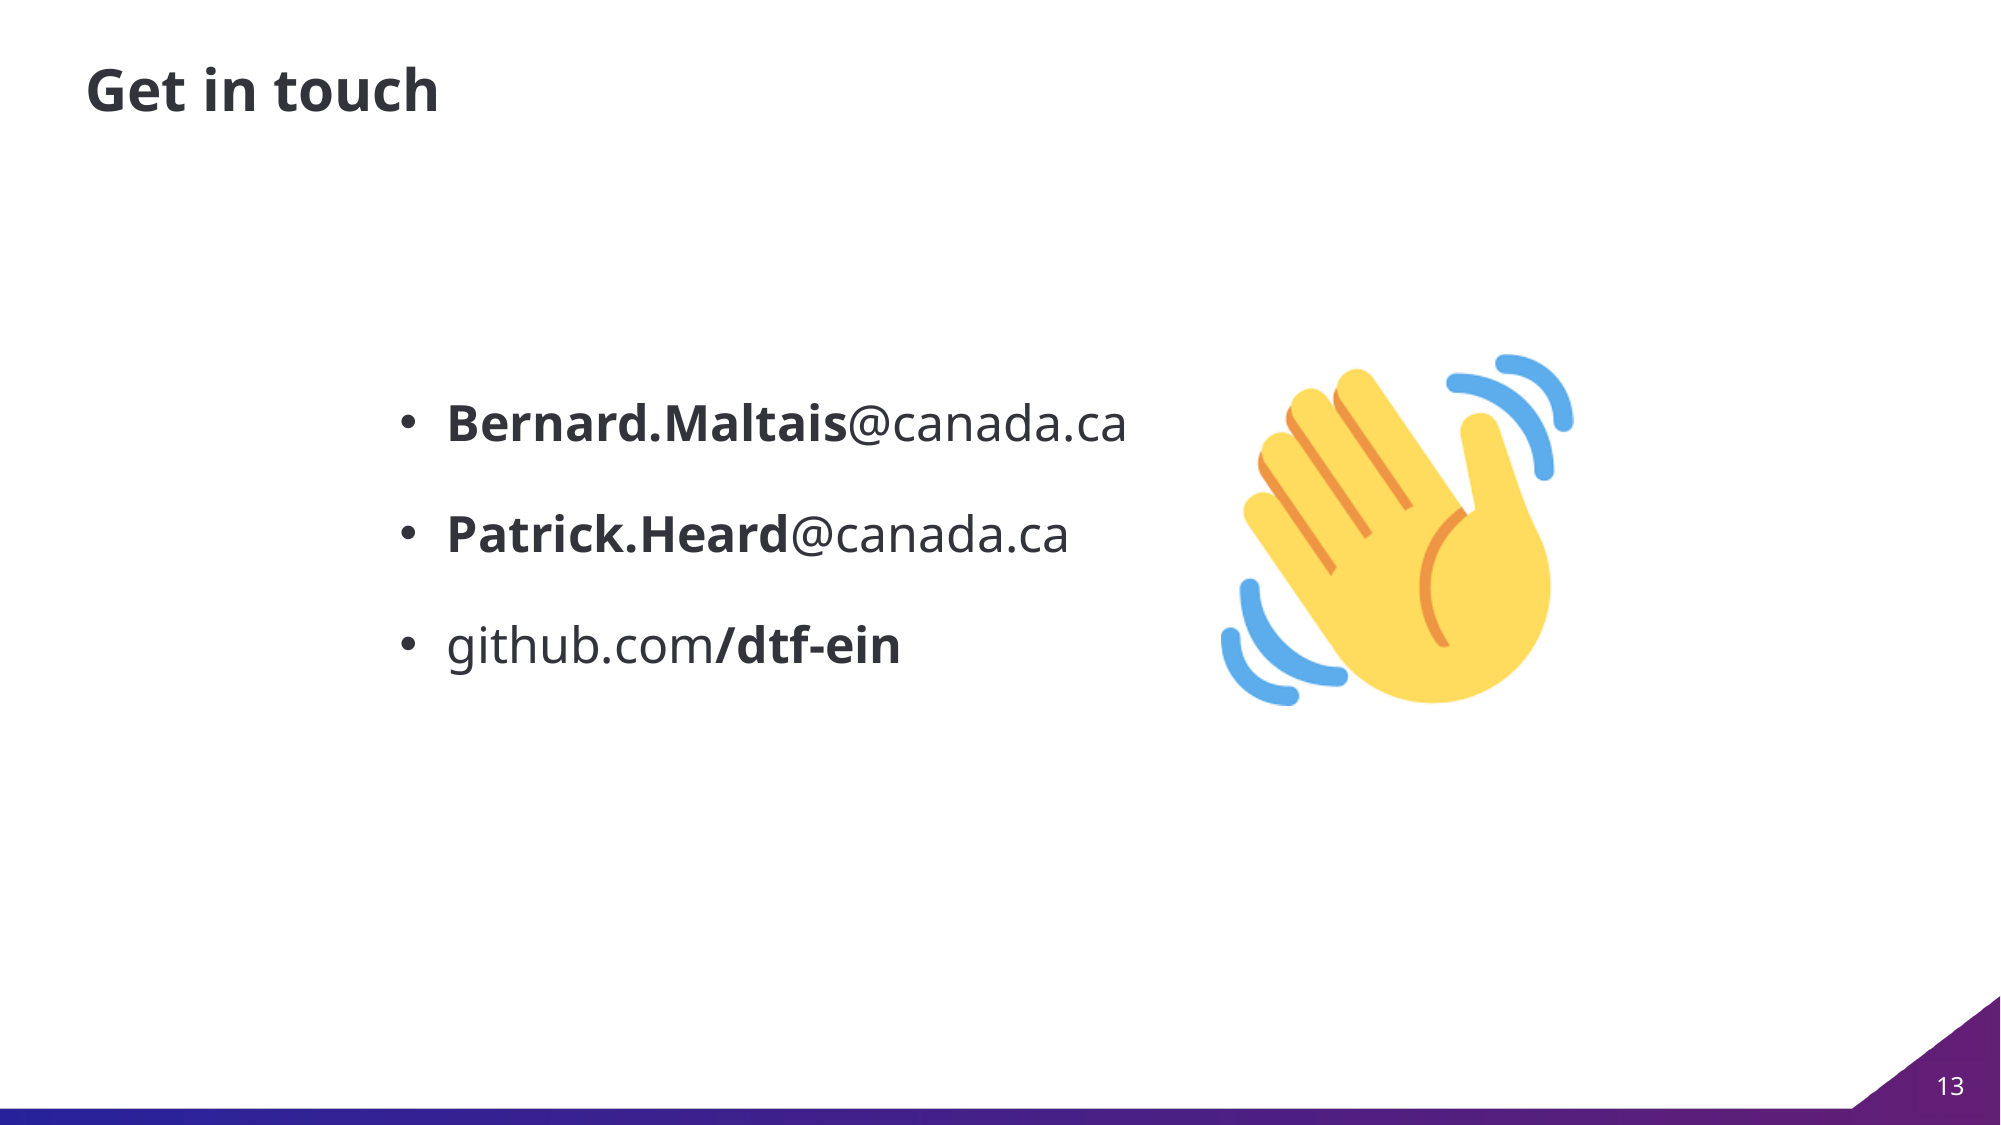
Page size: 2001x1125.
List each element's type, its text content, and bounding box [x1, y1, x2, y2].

slide_number 13 [1917, 1060, 1990, 1114]
title Get in touch [70, 53, 1930, 129]
list Bernard.Maltais@canada.ca Patrick.Heard@canada.ca github.com/dtf-ein [384, 354, 1325, 769]
picture [0, 995, 2001, 1125]
picture [1221, 354, 1574, 706]
